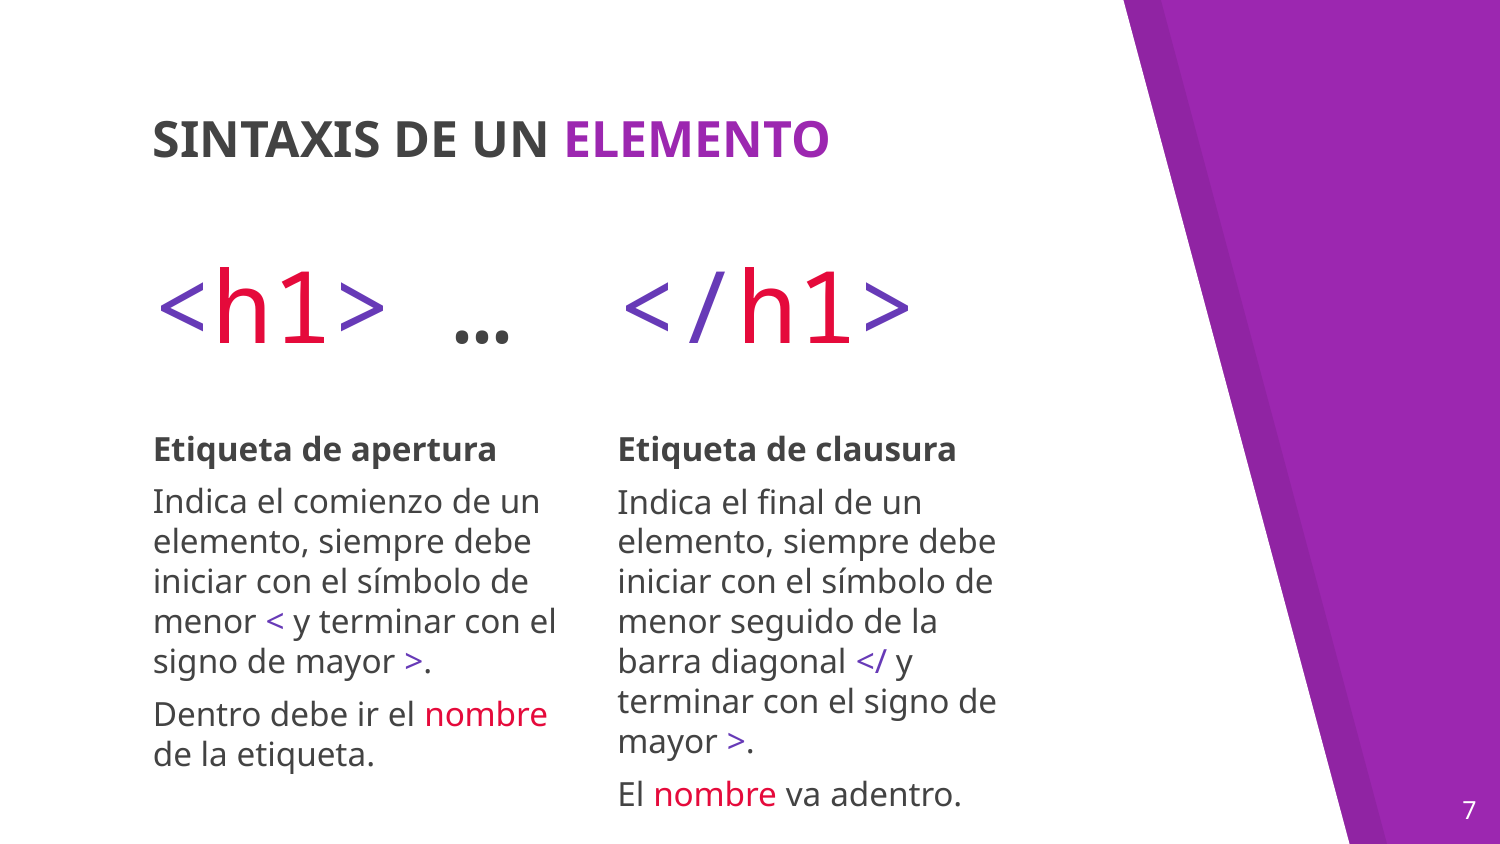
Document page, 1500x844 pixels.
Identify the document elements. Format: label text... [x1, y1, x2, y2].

text_box <h1> … Etiqueta de apertura Indica el comienzo de un elemento, siempre debe iniciar con el símbolo de menor < y terminar con el signo de mayor >. Dentro debe ir el nombre de la etiqueta. [137, 228, 577, 808]
text_box </h1> Etiqueta de clausura Indica el final de un elemento, siempre debe iniciar con el símbolo de menor seguido de la barra diagonal </ y terminar con el signo de mayor >. El nombre va adentro. [602, 228, 1041, 808]
slide_number ‹#› [1401, 779, 1492, 844]
text_box SINTAXIS DE UN ELEMENTO [137, 115, 926, 183]
